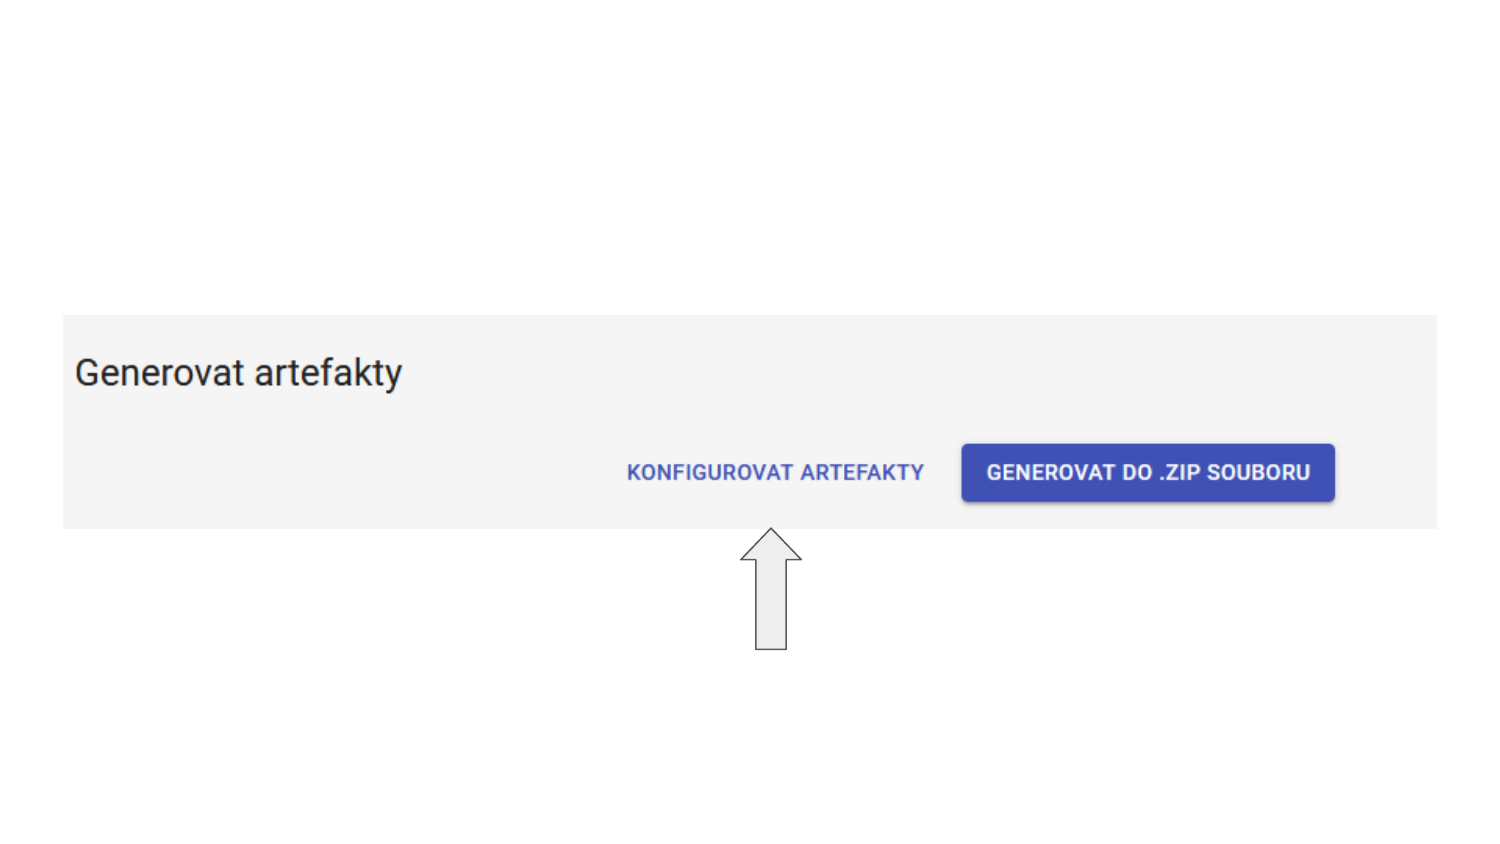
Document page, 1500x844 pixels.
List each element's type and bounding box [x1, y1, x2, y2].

text_box [740, 537, 802, 650]
picture [63, 315, 1437, 529]
